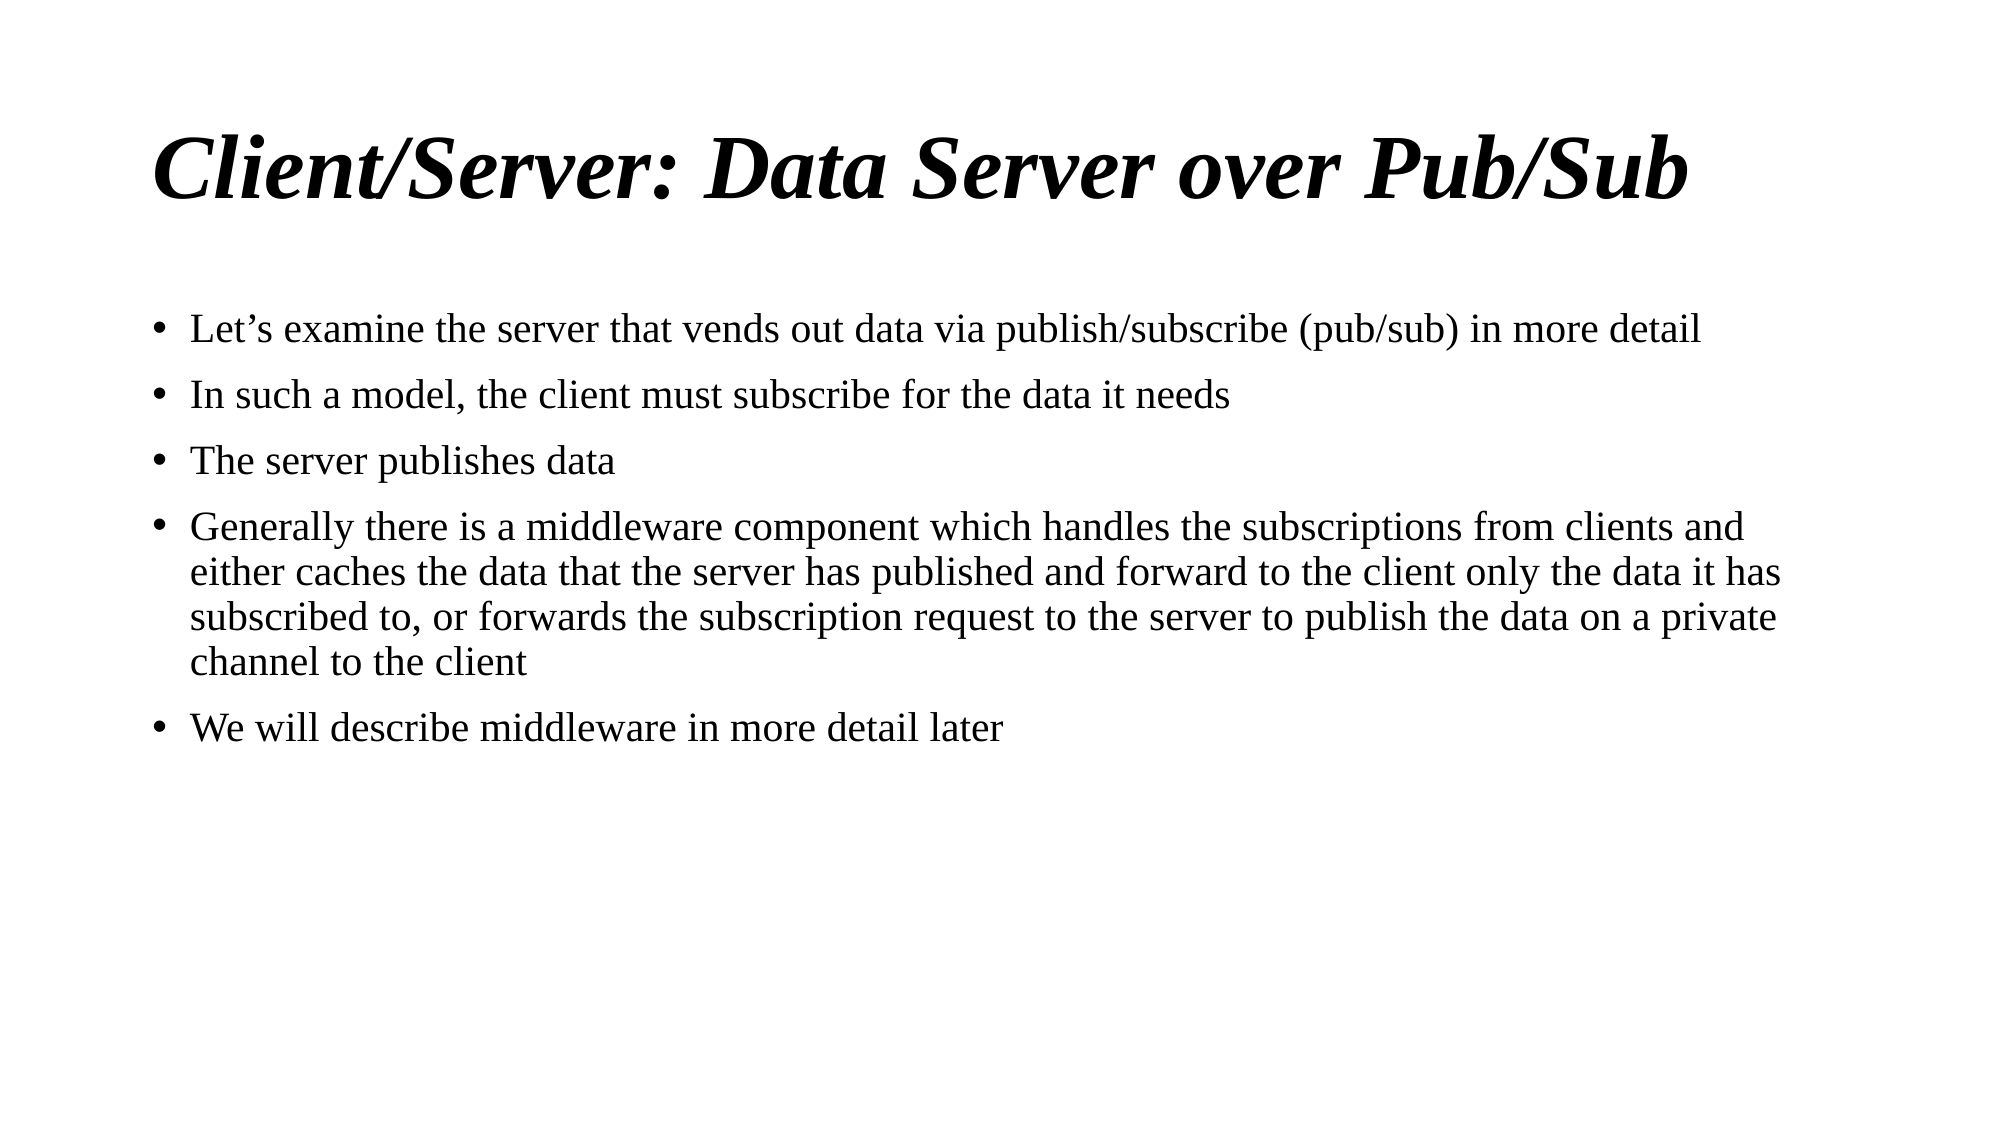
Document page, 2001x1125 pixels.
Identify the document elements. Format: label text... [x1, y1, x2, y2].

title Client/Server: Data Server over Pub/Sub [137, 59, 1863, 278]
list Let’s examine the server that vends out data via publish/subscribe (pub/sub) in more detail In such a model, the client must subscribe for the data it needs The server publishes data Generally there is a middleware component which handles the subscriptions from clients and either caches the data that the server has published and forward to the client only the data it has subscribed to, or forwards the subscription request to the server to publish the data on a private channel to the client We will describe middleware in more detail later [137, 299, 1863, 1014]
